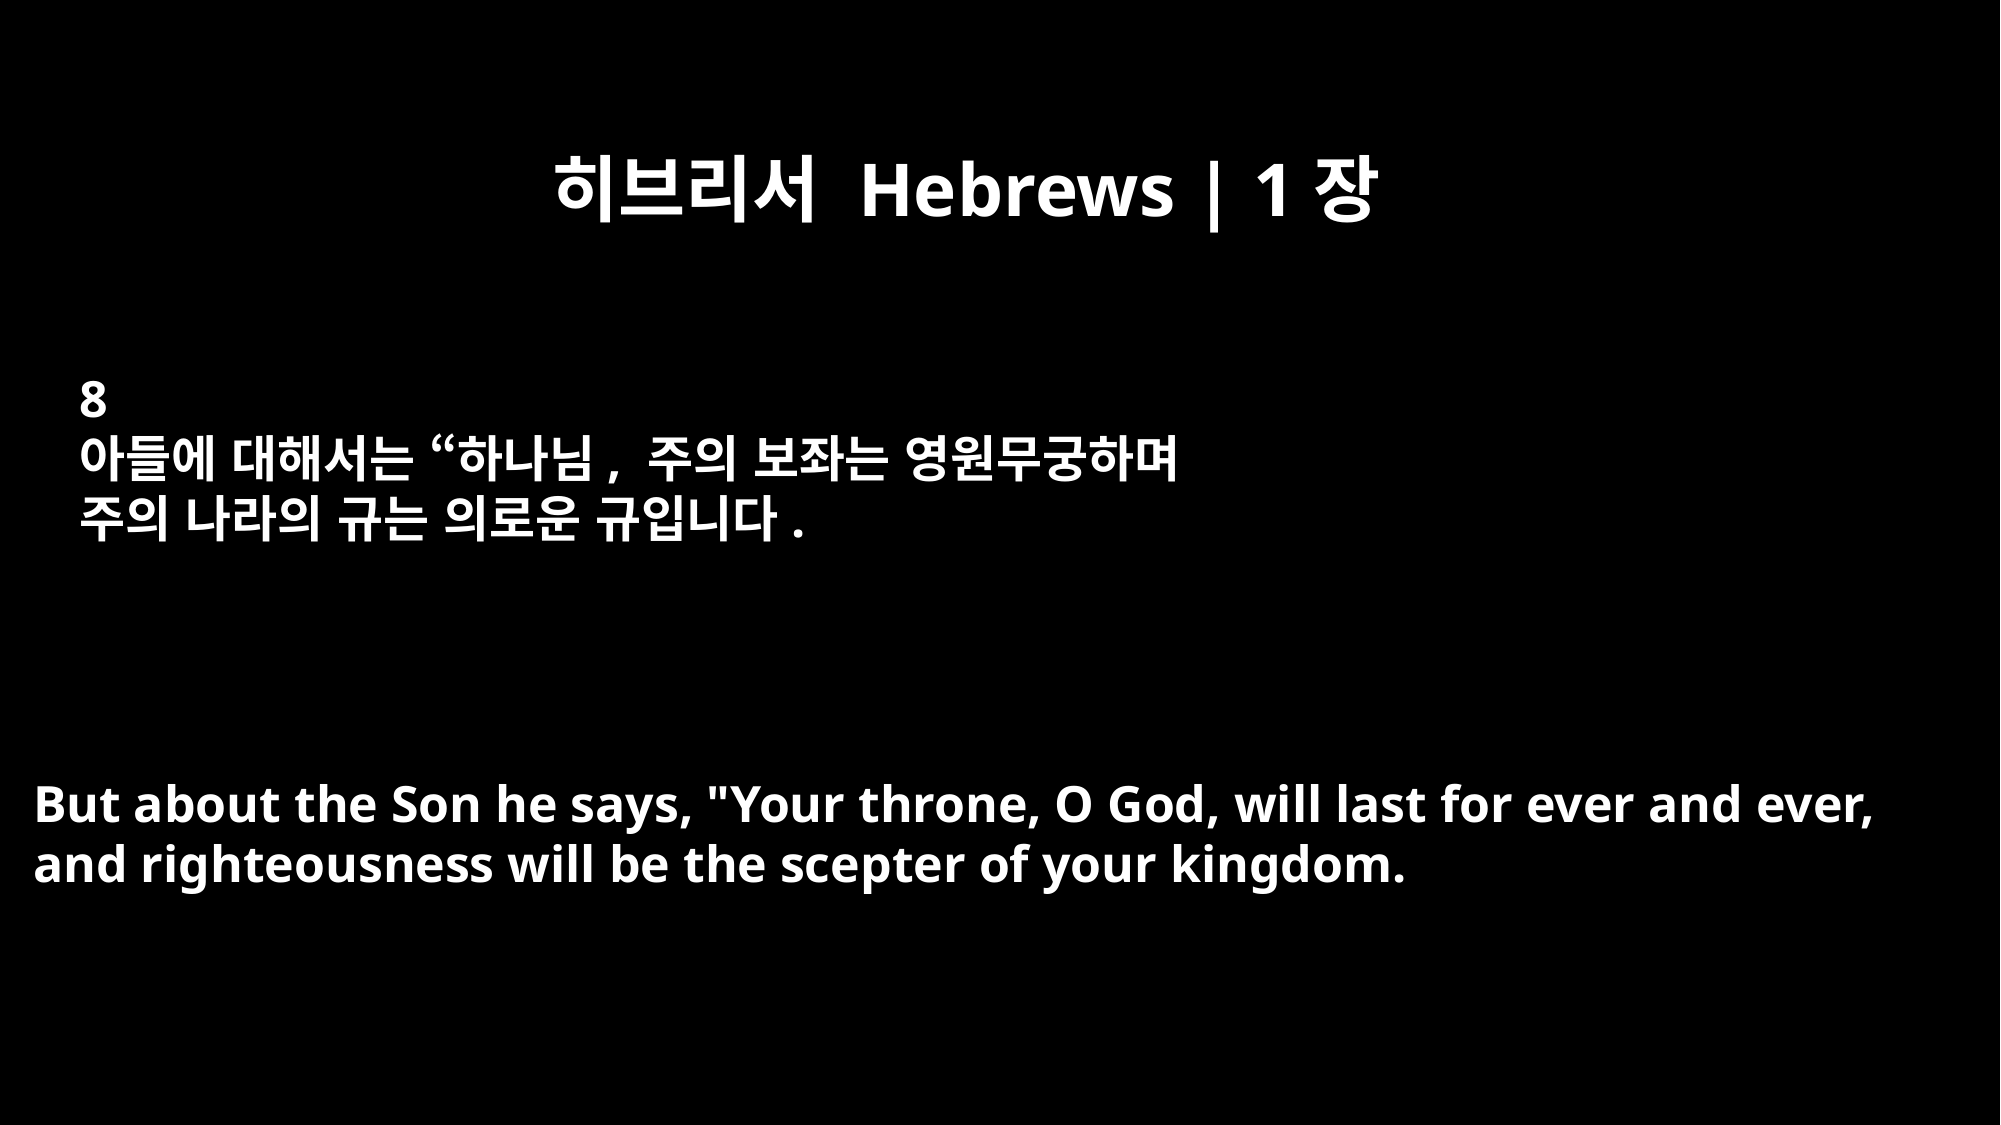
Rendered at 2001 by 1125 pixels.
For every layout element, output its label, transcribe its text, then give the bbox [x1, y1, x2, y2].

text_box 8 아들에 대해서는 “하나님, 주의 보좌는 영원무궁하며 주의 나라의 규는 의로운 규입니다. [64, 359, 1210, 555]
text_box 히브리서 Hebrews | 1장 [536, 136, 1396, 239]
text_box But about the Son he says, "Your throne, O God, will last for ever and ever, and righteousness will be the scepter of your kingdom. [18, 764, 1904, 900]
